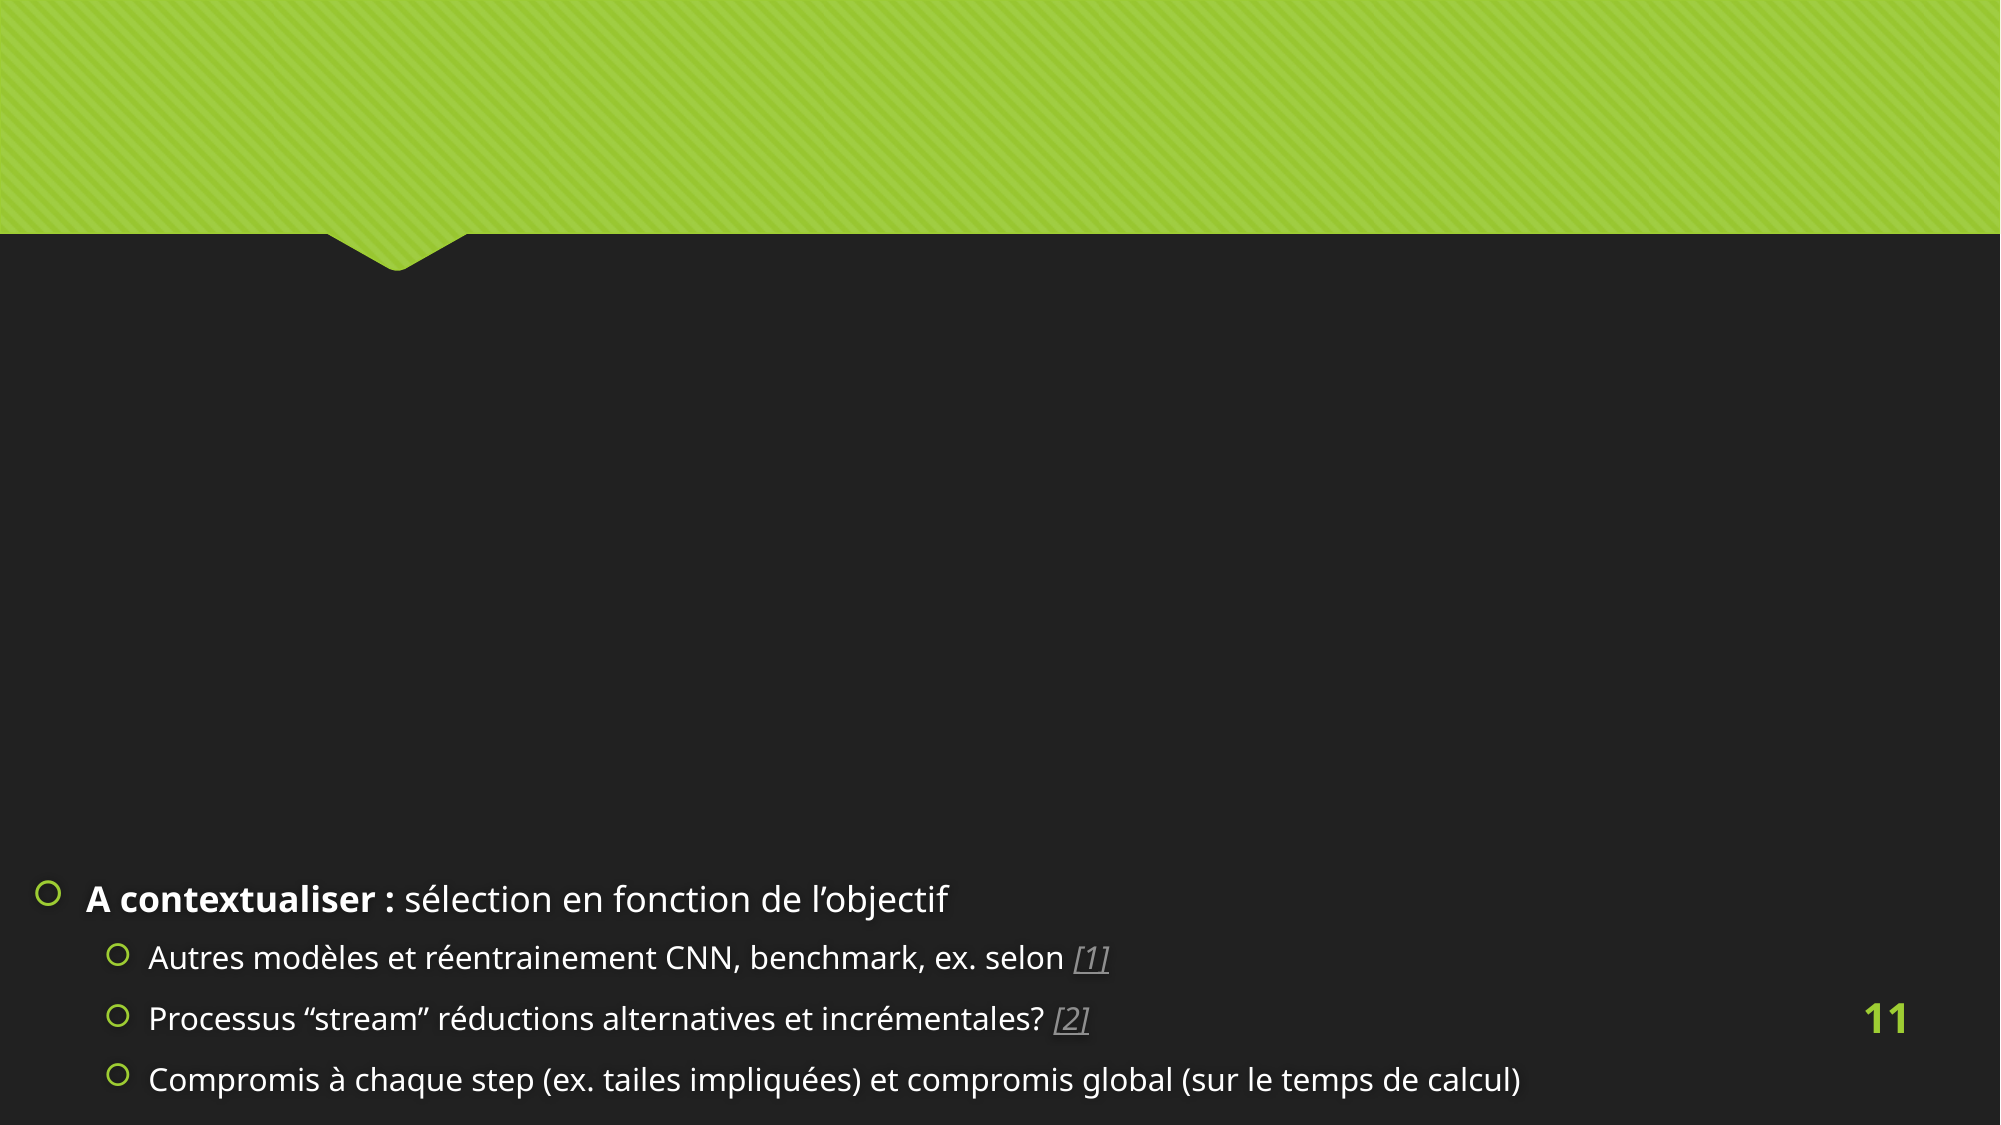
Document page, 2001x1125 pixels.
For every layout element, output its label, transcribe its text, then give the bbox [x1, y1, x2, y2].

slide_number 11 [1751, 970, 1926, 1051]
text_box A contextualiser : sélection en fonction de l’objectif Autres modèles et réentrainement CNN, benchmark, ex. selon [1] Processus “stream” réductions alternatives et incrémentales? [2] Compromis à chaque step (ex. tailes impliquées) et compromis global (sur le temps de calcul) [17, 867, 1699, 1107]
